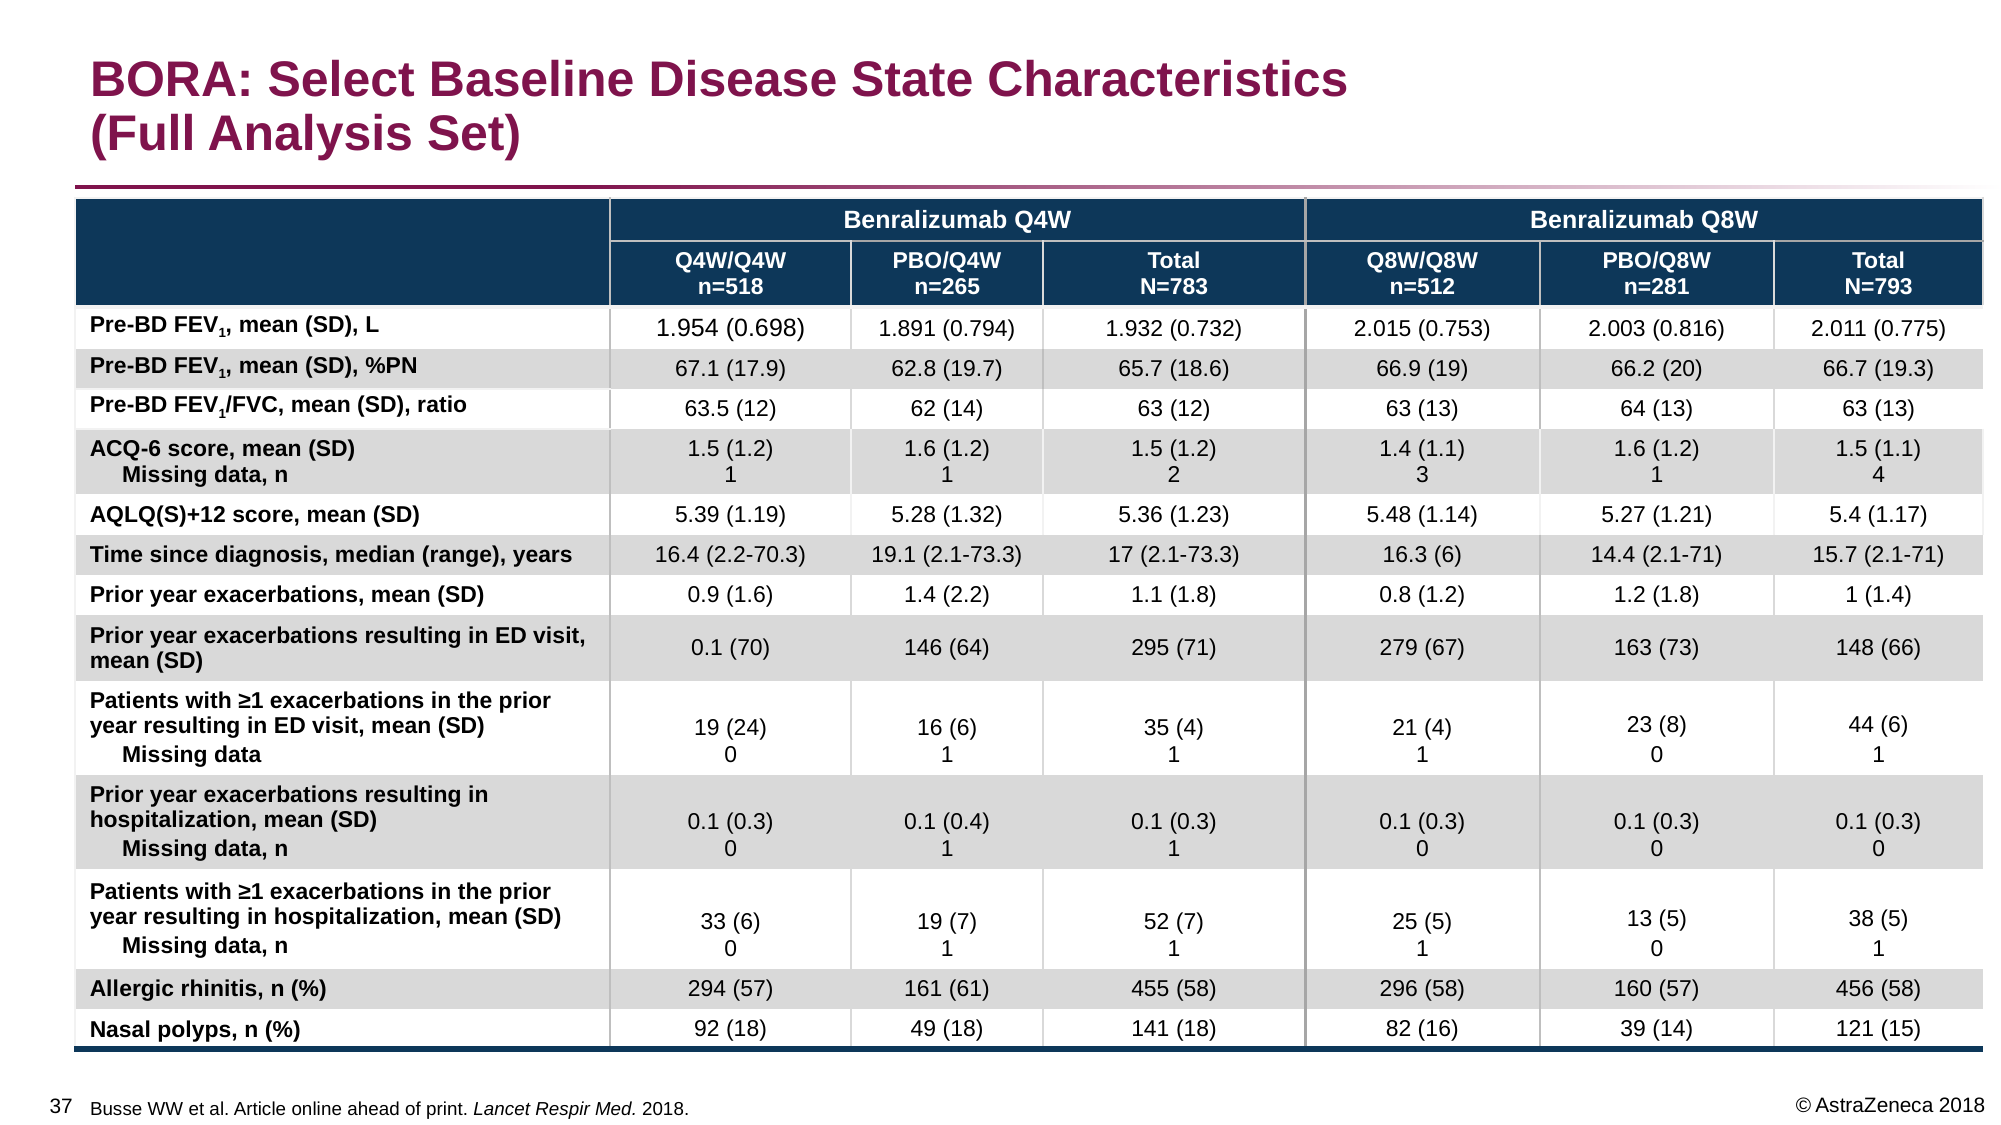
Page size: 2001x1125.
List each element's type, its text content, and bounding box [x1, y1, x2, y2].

table_cell 19 (7) 1 [852, 869, 1042, 969]
table_cell 5.27 (1.21) [1541, 494, 1773, 535]
table_cell 25 (5) 1 [1307, 869, 1539, 969]
table_cell 1.6 (1.2) 1 [1541, 429, 1773, 494]
table_cell 2.011 (0.775) [1775, 309, 1983, 349]
table_cell 161 (61) [852, 969, 1042, 1009]
table_cell 279 (67) [1307, 615, 1539, 681]
table_cell 39 (14) [1541, 1009, 1773, 1046]
table_cell 1.891 (0.794) [852, 309, 1042, 349]
table_cell Prior year exacerbations resulting in hospitalization, mean (SD) Missing data, n [76, 775, 609, 869]
table_cell Patients with ≥1 exacerbations in the prior year resulting in ED visit, mean (SD) Missing data [76, 681, 609, 775]
table_cell Pre-BD FEV1/FVC, mean (SD), ratio [76, 390, 609, 428]
table_cell 1.932 (0.732) [1044, 309, 1304, 349]
table_cell 14.4 (2.1-71) [1541, 535, 1773, 575]
table_cell 35 (4) 1 [1044, 681, 1304, 775]
table_cell 38 (5) 1 [1775, 869, 1983, 969]
table_cell 5.4 (1.17) [1775, 494, 1982, 535]
table_cell Time since diagnosis, median (range), years [76, 535, 609, 575]
table_cell 16.3 (6) [1307, 535, 1539, 575]
table_cell PBO/Q8W n=281 [1541, 242, 1773, 305]
table_cell 19 (24) 0 [611, 681, 850, 775]
table_cell 0.1 (0.3) 1 [1044, 775, 1304, 869]
table_cell 67.1 (17.9) [611, 349, 851, 389]
table_header Benralizumab Q8W [1307, 199, 1982, 240]
table_cell 121 (15) [1775, 1009, 1983, 1046]
table_cell 2.003 (0.816) [1541, 309, 1773, 349]
table_cell 64 (13) [1541, 389, 1773, 429]
table_cell 63.5 (12) [611, 389, 850, 429]
table_cell ACQ-6 score, mean (SD) Missing data, n [76, 430, 609, 494]
table_cell 66.7 (19.3) [1775, 349, 1983, 389]
table_cell 19.1 (2.1-73.3) [852, 535, 1042, 575]
table_cell PBO/Q4W n=265 [852, 242, 1042, 305]
table_cell 0.1 (70) [611, 615, 850, 681]
table_cell 0.1 (0.3) 0 [1775, 775, 1983, 869]
table_cell 13 (5) 0 [1541, 869, 1773, 969]
table_cell 1.4 (1.1) 3 [1307, 429, 1539, 494]
table_cell 52 (7) 1 [1044, 869, 1304, 969]
table_cell Pre-BD FEV1, mean (SD), %PN [76, 349, 609, 388]
table_cell 92 (18) [611, 1009, 850, 1046]
table_cell 0.9 (1.6) [611, 575, 850, 615]
table_cell 0.1 (0.3) 0 [1307, 775, 1539, 869]
table_cell 0.1 (0.3) 0 [611, 775, 850, 869]
table_header [76, 199, 609, 305]
table_cell 0.1 (0.4) 1 [852, 775, 1042, 869]
table_cell 65.7 (18.6) [1044, 349, 1304, 389]
table_cell 146 (64) [852, 615, 1042, 681]
table_cell 63 (13) [1307, 389, 1539, 429]
table_cell 5.39 (1.19) [611, 494, 850, 535]
table_cell 1 (1.4) [1775, 575, 1983, 615]
table_cell 0.1 (0.3) 0 [1541, 775, 1773, 869]
table_cell 294 (57) [611, 969, 850, 1009]
table_cell 0.8 (1.2) [1307, 575, 1539, 615]
table_cell Prior year exacerbations resulting in ED visit, mean (SD) [76, 615, 609, 681]
table_cell 1.954 (0.698) [611, 309, 850, 349]
table_cell Nasal polyps, n (%) [76, 1009, 609, 1046]
table_cell 82 (16) [1307, 1009, 1539, 1046]
table_cell Q4W/Q4W n=518 [611, 242, 850, 305]
table_cell 21 (4) 1 [1307, 681, 1539, 775]
table_cell 148 (66) [1775, 615, 1983, 681]
table_cell 1.6 (1.2) 1 [852, 429, 1042, 494]
table_cell 295 (71) [1044, 615, 1304, 681]
table_cell 33 (6) 0 [611, 869, 850, 969]
table_cell 15.7 (2.1-71) [1775, 535, 1983, 575]
table_cell 63 (13) [1775, 389, 1983, 429]
table_cell 456 (58) [1775, 969, 1983, 1009]
table_cell 1.2 (1.8) [1541, 575, 1773, 615]
table_cell 1.4 (2.2) [852, 575, 1042, 615]
table_cell 23 (8) 0 [1541, 681, 1773, 775]
table_cell Total N=783 [1044, 242, 1304, 305]
table_header Benralizumab Q4W [611, 199, 1304, 240]
table_cell 5.36 (1.23) [1044, 494, 1304, 535]
table_cell 66.2 (20) [1541, 349, 1773, 389]
table_cell 296 (58) [1307, 969, 1539, 1009]
table_cell 49 (18) [852, 1009, 1042, 1046]
table_cell Patients with ≥1 exacerbations in the prior year resulting in hospitalization, mean (SD) Missing data, n [76, 869, 609, 969]
table_cell 1.5 (1.2) 2 [1044, 429, 1304, 494]
table_cell 163 (73) [1541, 615, 1773, 681]
table_cell 62.8 (19.7) [851, 349, 1042, 389]
table_cell AQLQ(S)+12 score, mean (SD) [76, 494, 609, 535]
slide_number 36 [0, 1081, 75, 1125]
table_cell 44 (6) 1 [1775, 681, 1983, 775]
table_cell 62 (14) [852, 389, 1042, 429]
table_cell 5.48 (1.14) [1307, 494, 1539, 535]
table_cell 1.1 (1.8) [1044, 575, 1304, 615]
table_cell 17 (2.1-73.3) [1044, 535, 1304, 575]
table_cell 63 (12) [1044, 389, 1304, 429]
table_cell 66.9 (19) [1307, 349, 1539, 389]
table_cell 2.015 (0.753) [1307, 309, 1539, 349]
table_cell 16 (6) 1 [852, 681, 1042, 775]
list Busse WW et al. Article online ahead of print. Lancet Respir Med. 2018. [75, 1052, 1882, 1125]
table_cell 16.4 (2.2-70.3) [611, 535, 850, 575]
table_cell Pre-BD FEV1, mean (SD), L [76, 309, 609, 349]
table_cell Prior year exacerbations, mean (SD) [76, 575, 609, 615]
title BORA: Select Baseline Disease State Characteristics (Full Analysis Set) [75, 37, 1925, 169]
table_cell Allergic rhinitis, n (%) [76, 969, 609, 1009]
table_cell 1.5 (1.1) 4 [1775, 429, 1982, 494]
table_cell 5.28 (1.32) [852, 494, 1042, 535]
table_cell 455 (58) [1044, 969, 1304, 1009]
table_cell Q8W/Q8W n=512 [1307, 242, 1539, 305]
table_cell Total N=793 [1775, 242, 1982, 305]
table_cell 160 (57) [1541, 969, 1773, 1009]
table_cell 141 (18) [1044, 1009, 1304, 1046]
table_cell 1.5 (1.2) 1 [611, 429, 850, 494]
